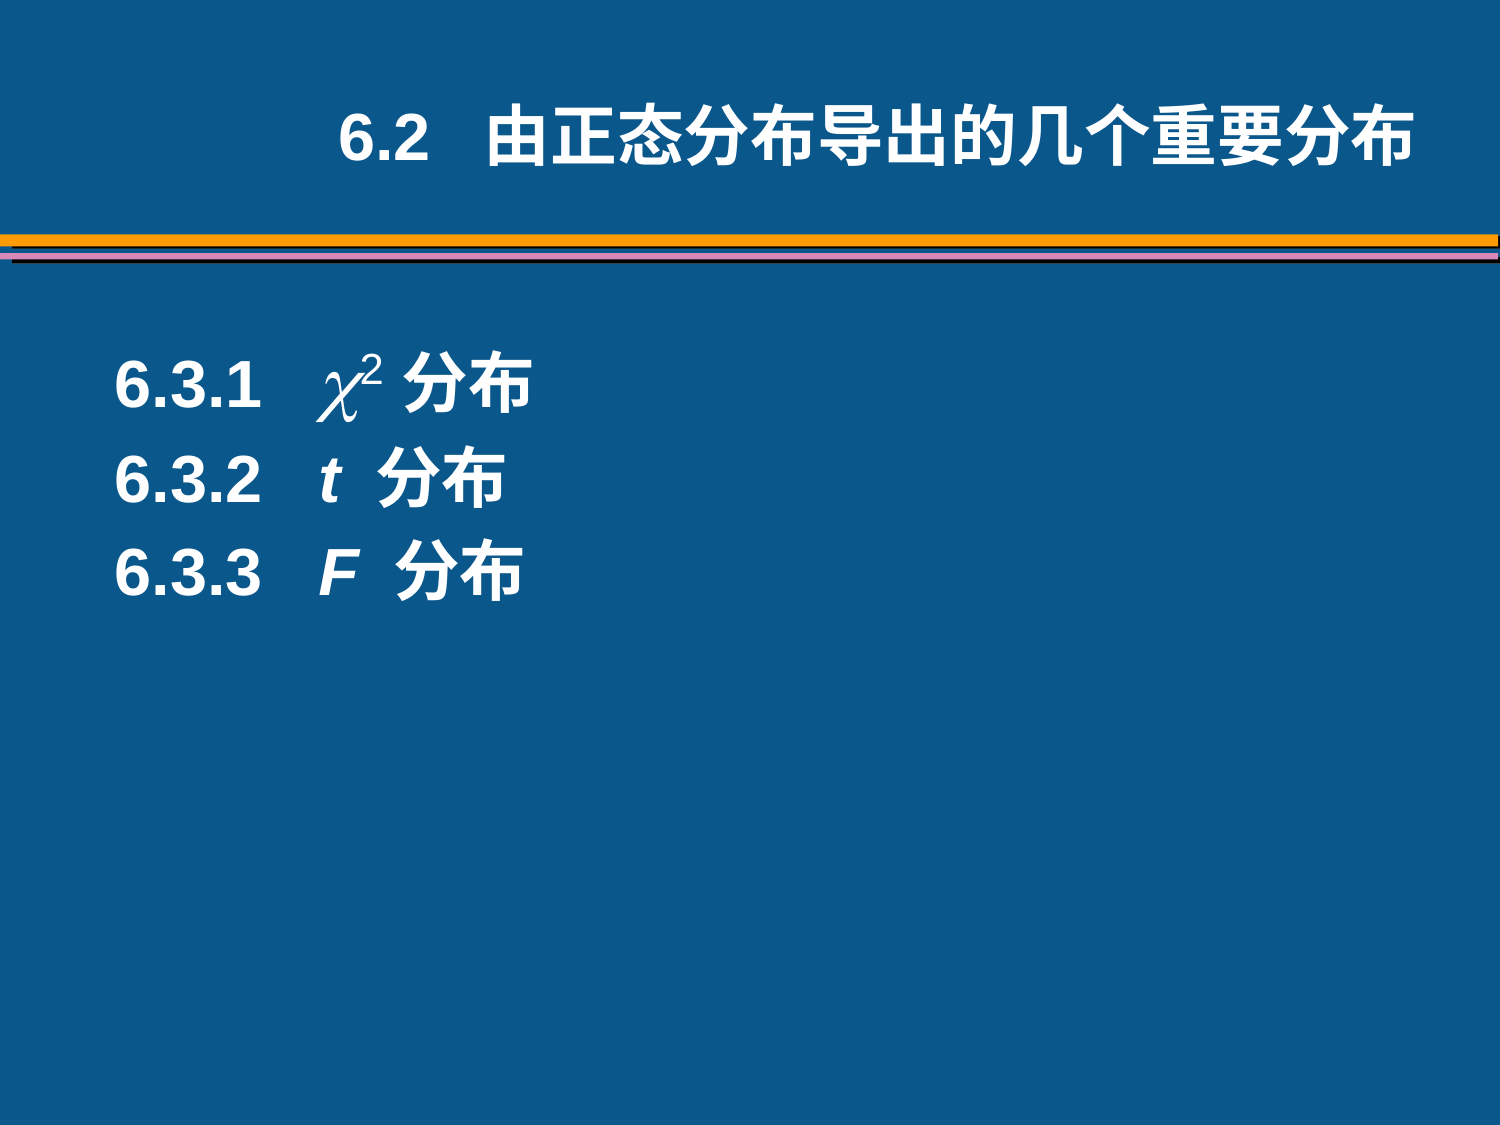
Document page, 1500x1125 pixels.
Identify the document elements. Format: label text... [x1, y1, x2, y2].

text_box 6.3.1 2分布 6.3.2 t 分布 6.3.3 F 分布 [99, 324, 1438, 1000]
text_box 6.2 由正态分布导出的几个重要分布 [312, 50, 1459, 225]
